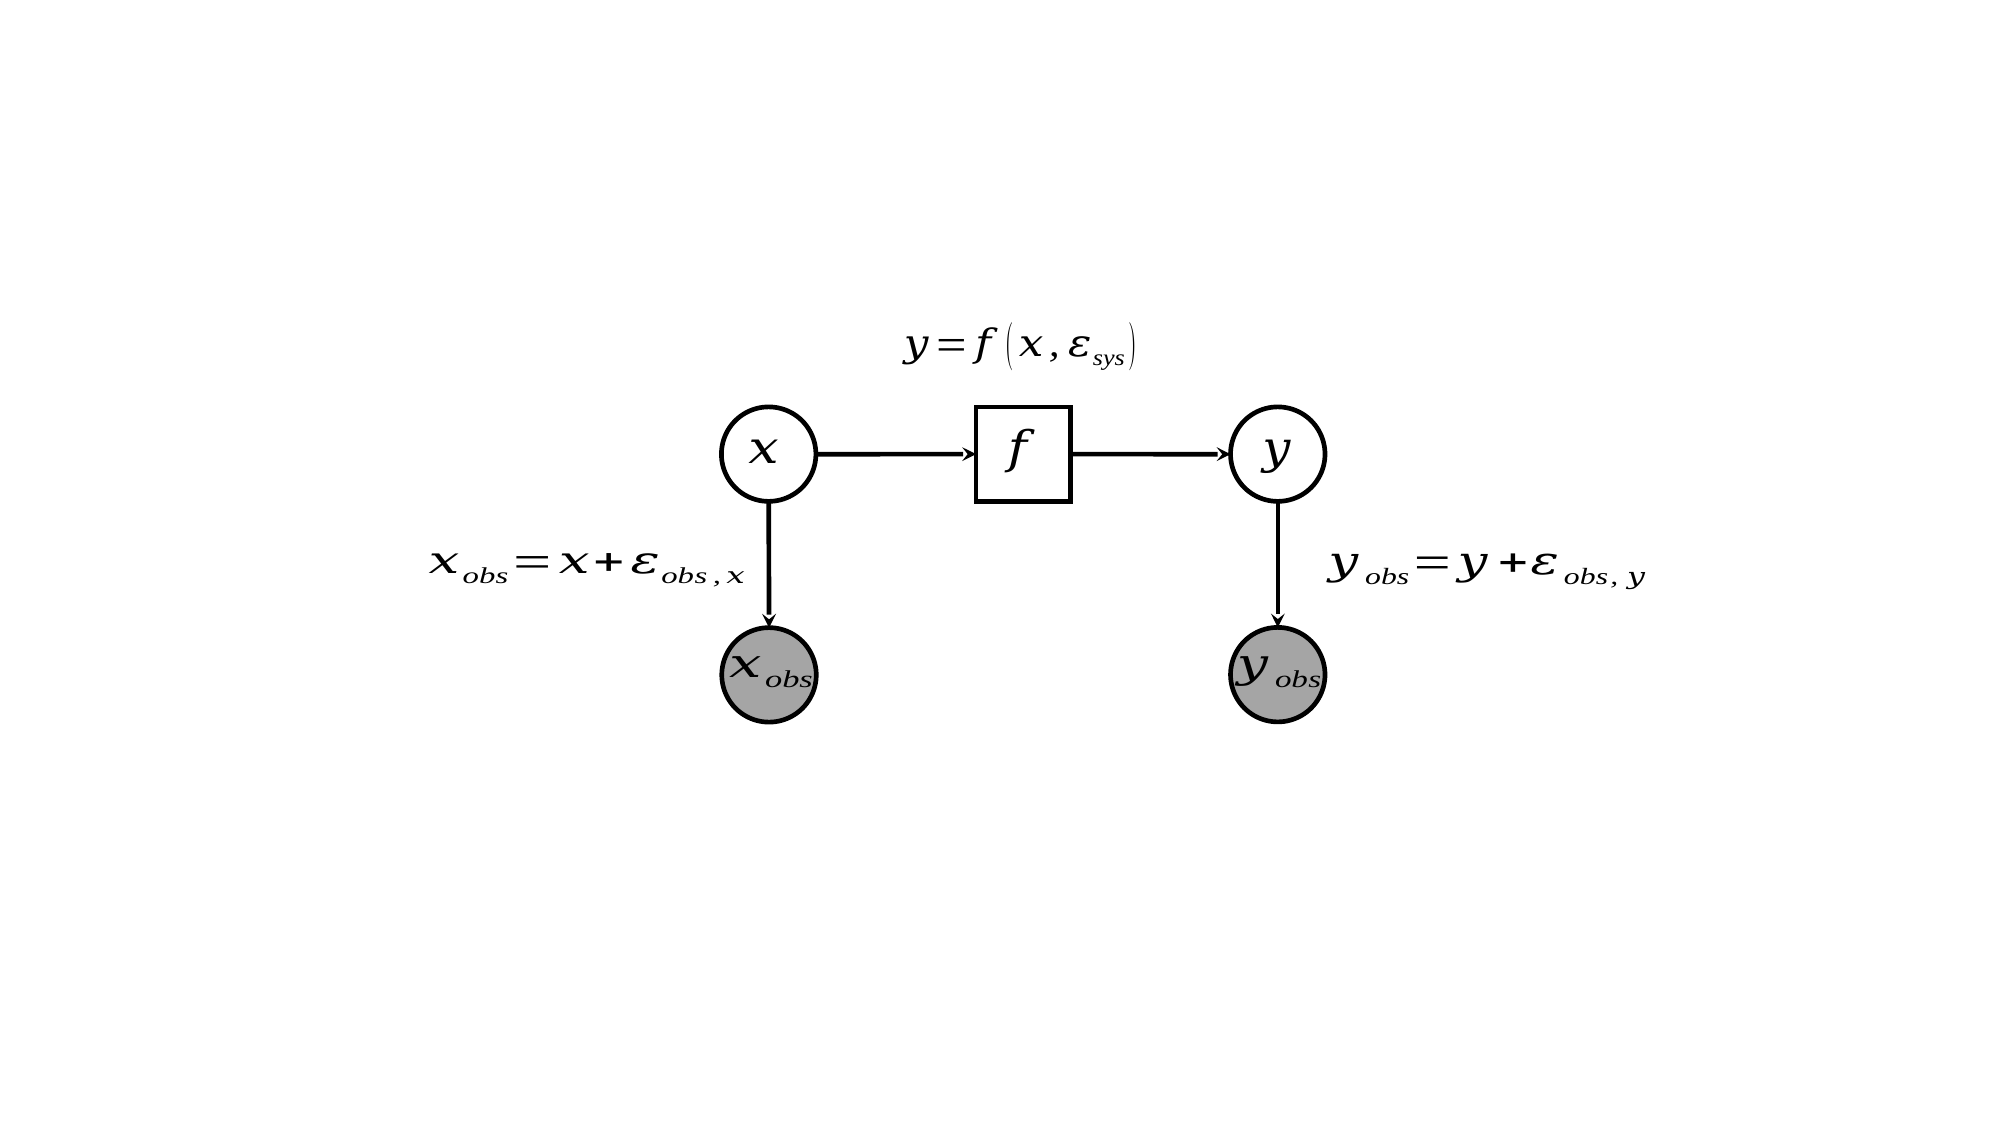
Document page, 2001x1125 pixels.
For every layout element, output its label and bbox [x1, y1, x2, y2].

text_box [1229, 405, 1327, 503]
text_box [720, 626, 818, 724]
text_box [396, 243, 1662, 812]
text_box [1229, 626, 1327, 723]
text_box [975, 406, 1071, 502]
text_box [720, 405, 817, 503]
